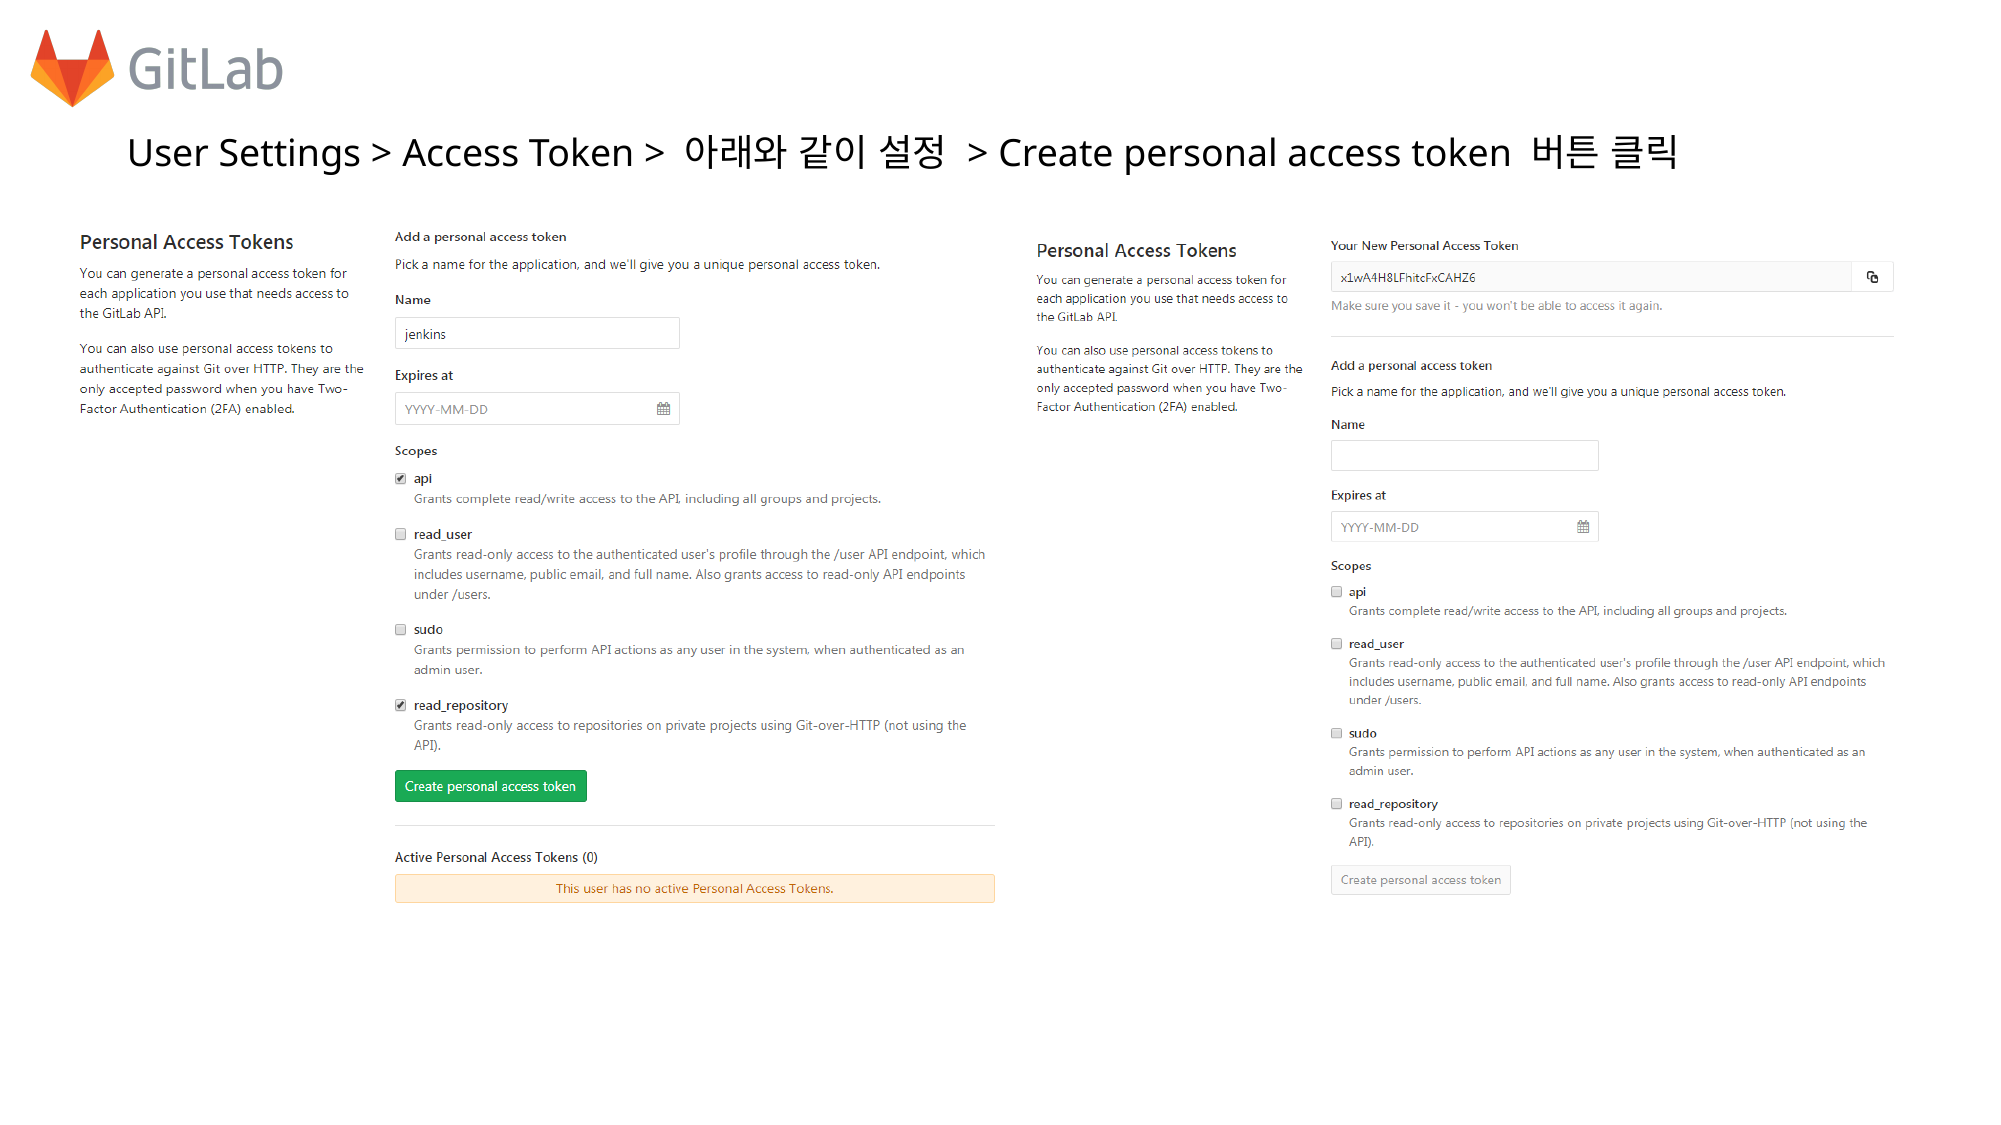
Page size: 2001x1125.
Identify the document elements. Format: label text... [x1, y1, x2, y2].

picture [55, 216, 1963, 908]
picture [0, 0, 313, 138]
text_box User Settings > Access Token > 아래와 같이 설정 > Create personal access token 버튼 클릭 [112, 121, 1695, 182]
